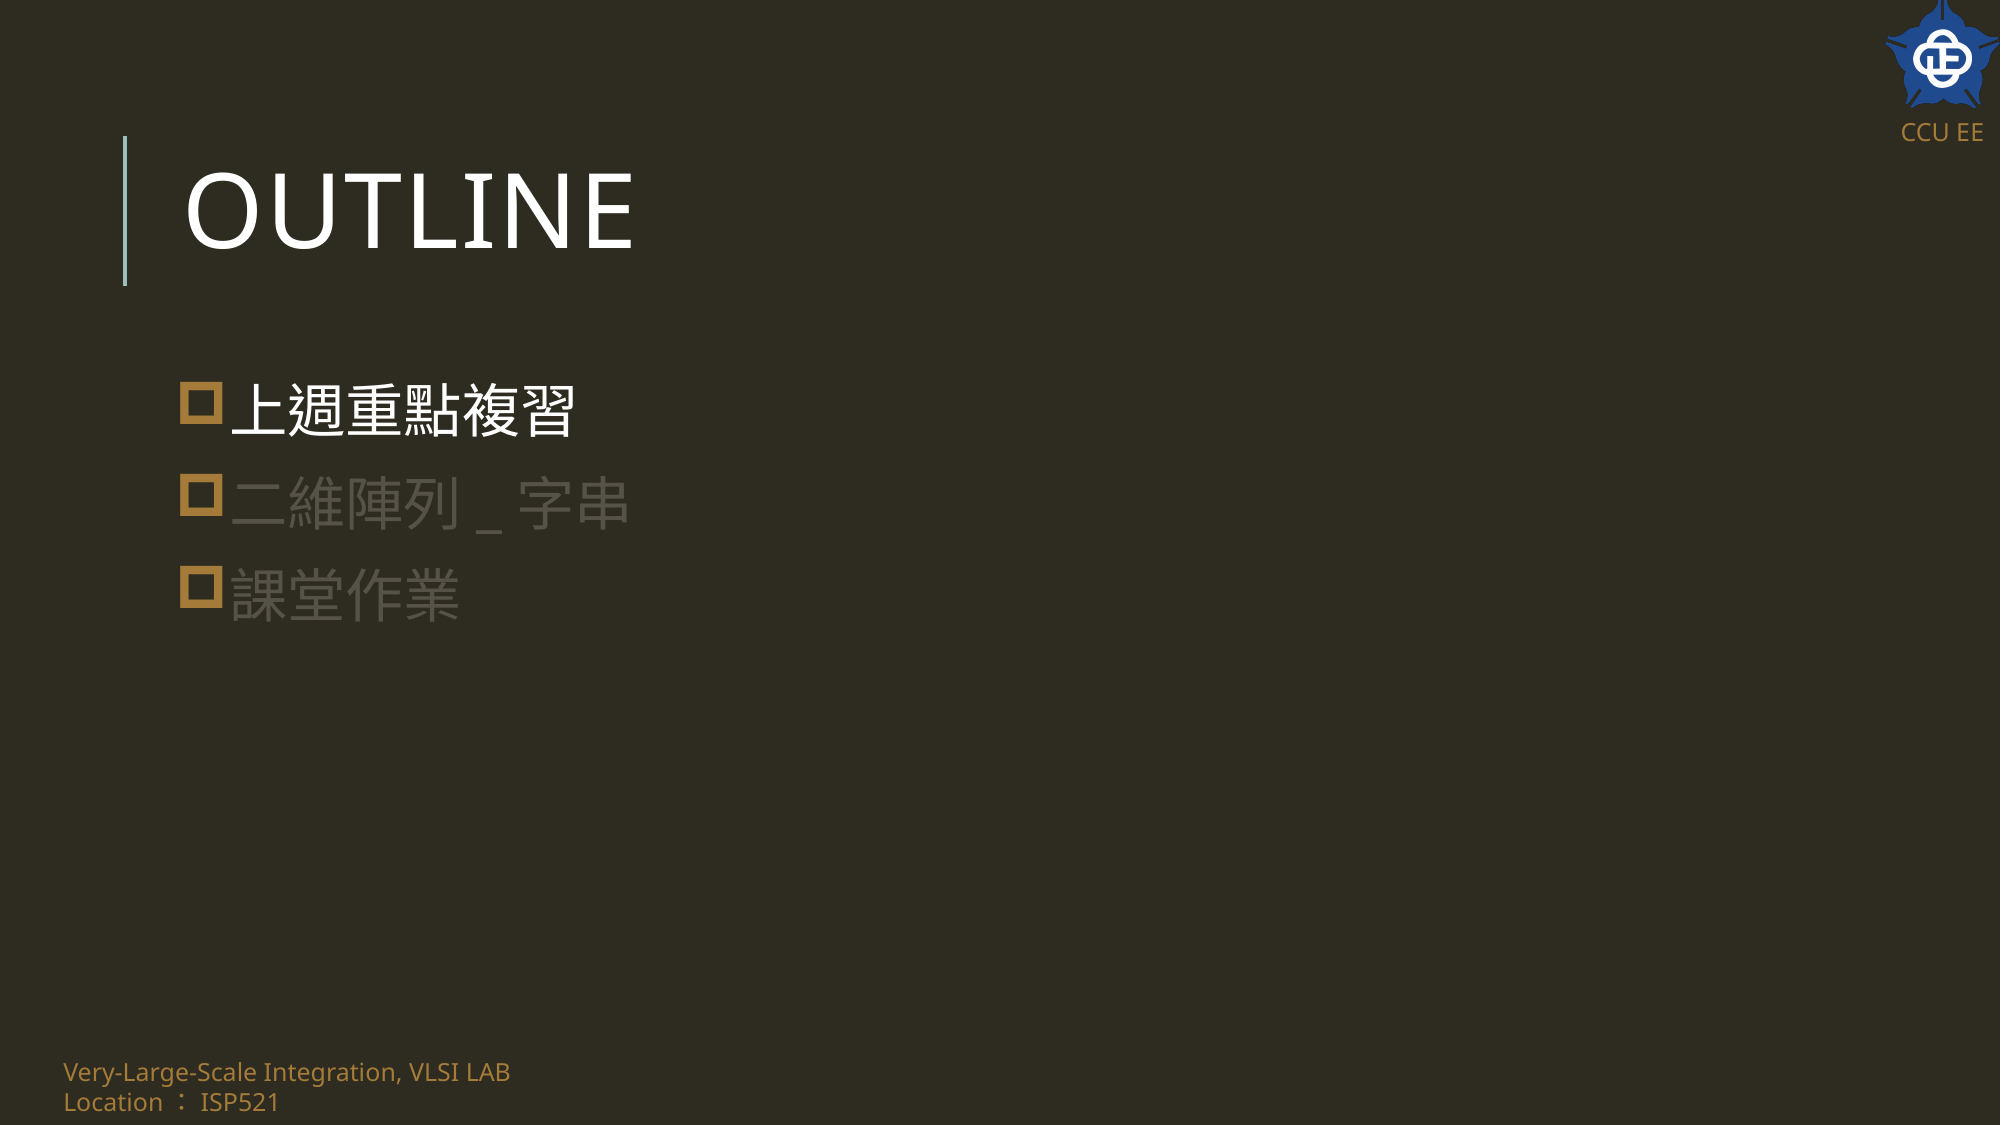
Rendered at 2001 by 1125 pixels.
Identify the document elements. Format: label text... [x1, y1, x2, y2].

title Outline [168, 96, 1763, 342]
picture [1885, 0, 2000, 109]
list 上週重點複習 二維陣列_字串 課堂作業 [168, 375, 1763, 1035]
